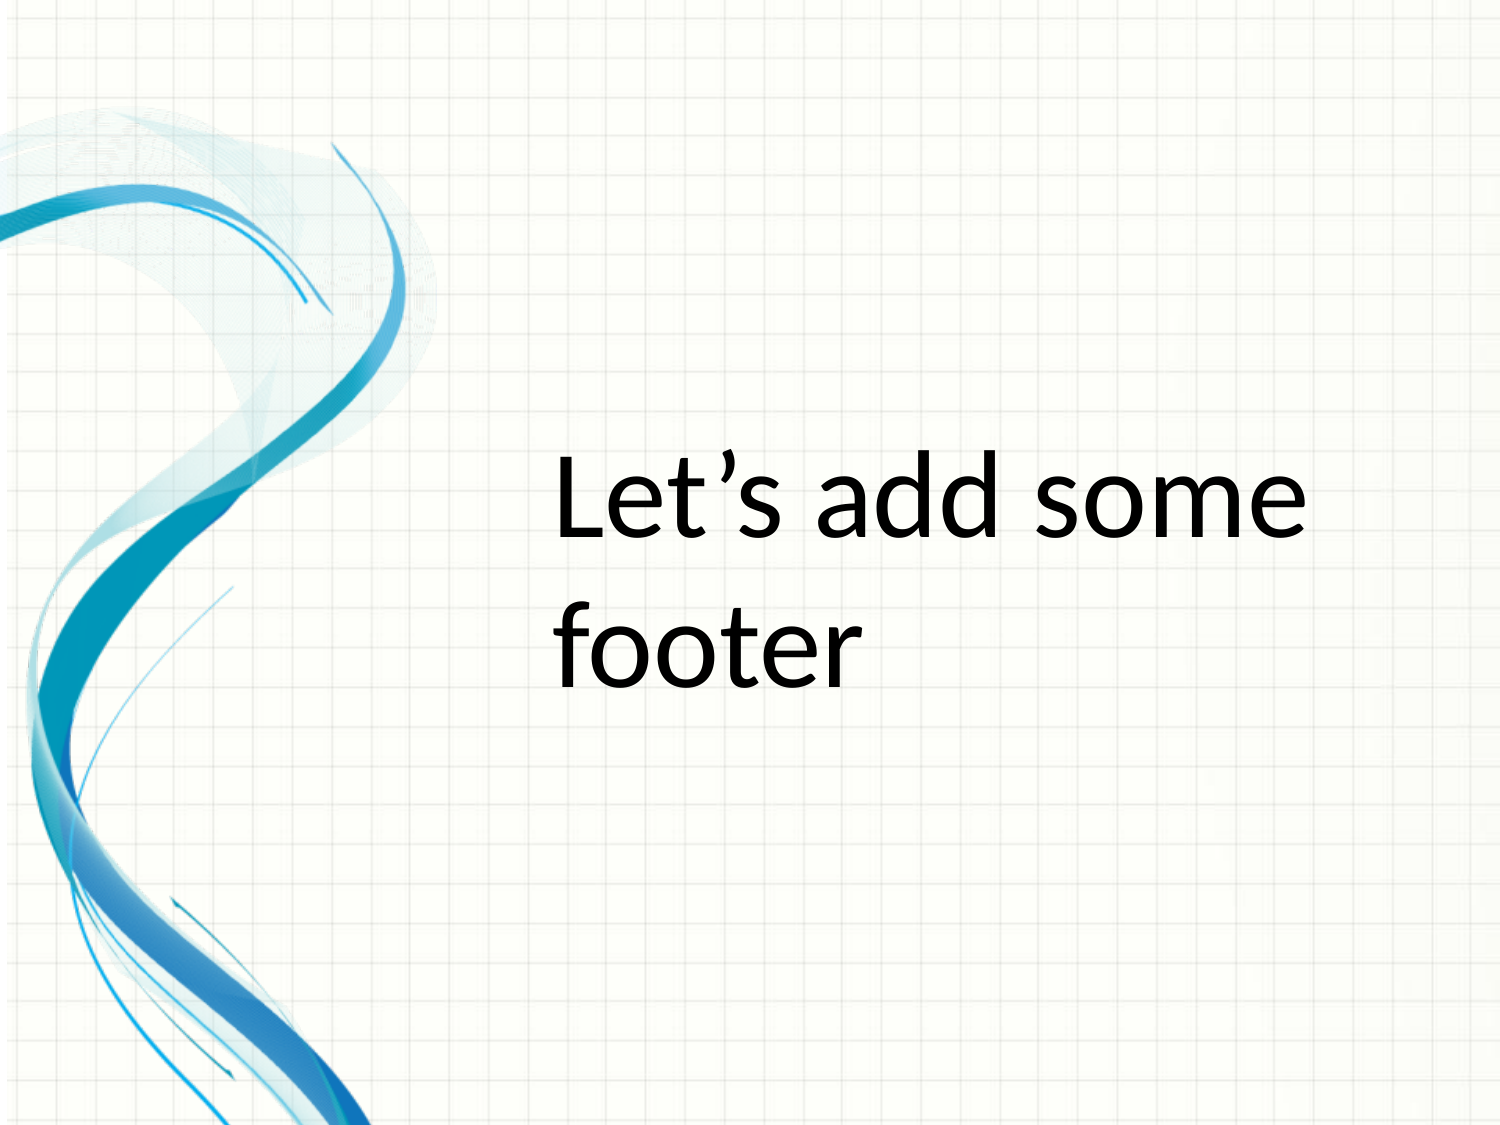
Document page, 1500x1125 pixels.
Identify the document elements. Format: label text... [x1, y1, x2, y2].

text_box Let’s add some footer [537, 0, 1500, 1125]
picture [0, 0, 537, 1125]
